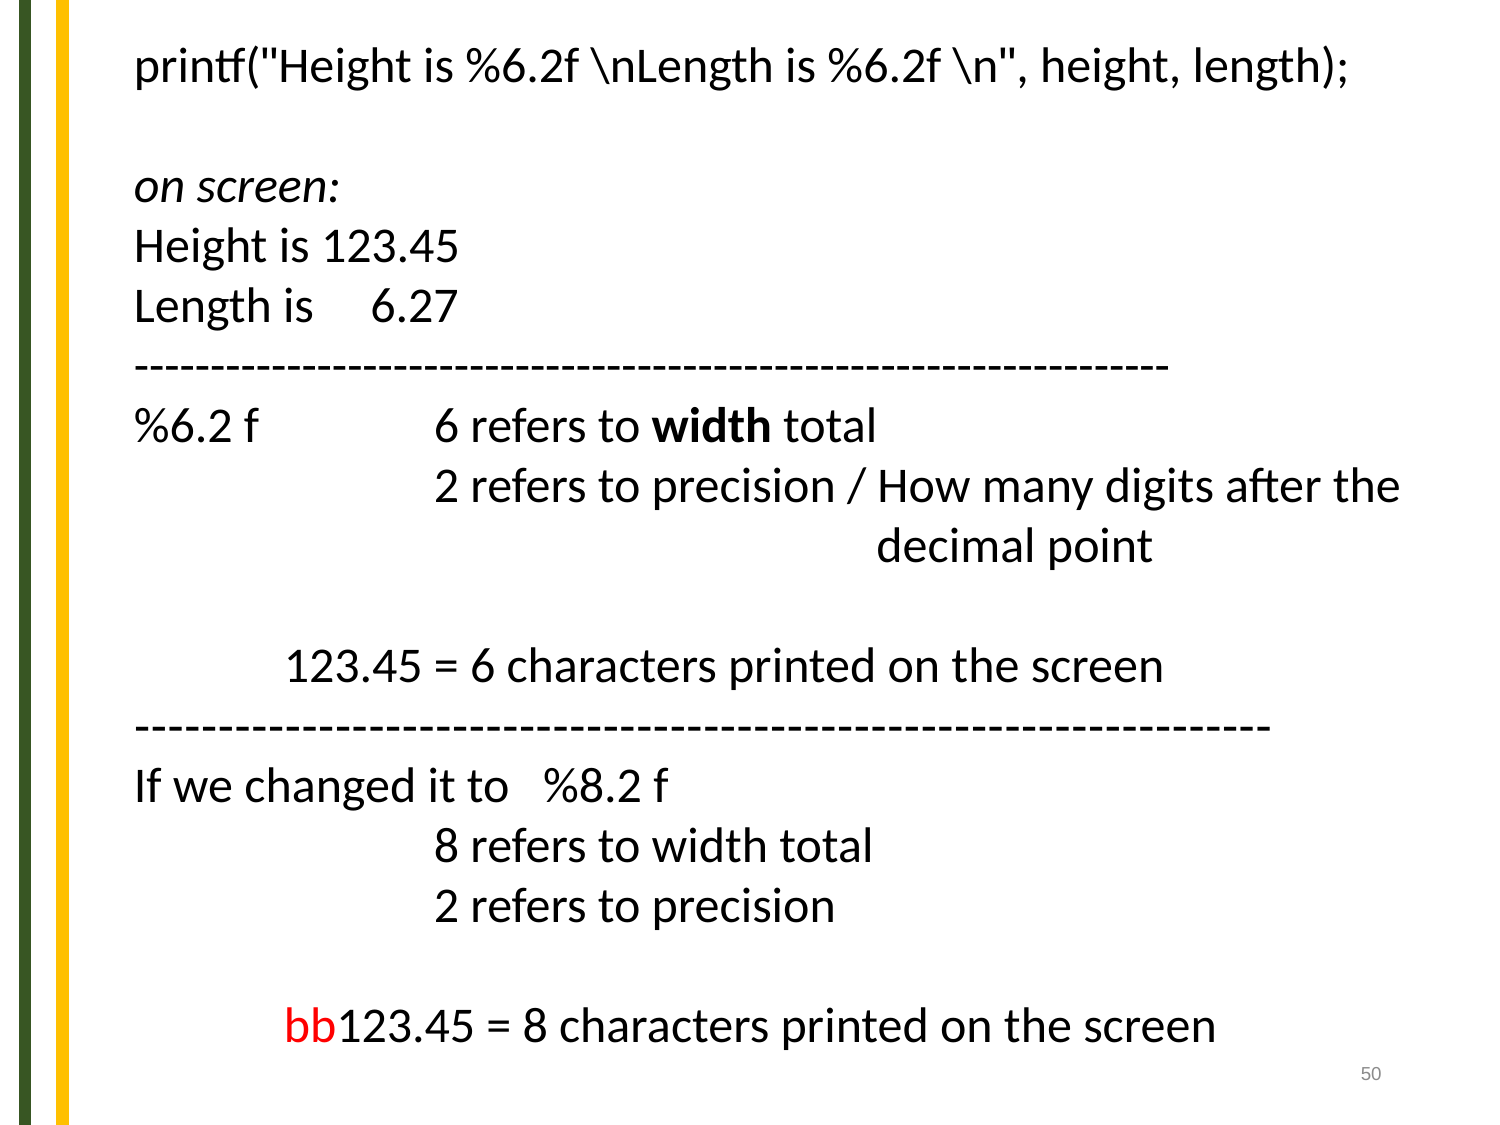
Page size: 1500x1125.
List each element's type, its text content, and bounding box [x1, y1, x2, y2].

slide_number 50 [1059, 1060, 1397, 1103]
text_box printf("Height is %6.2f \nLength is %6.2f \n", height, length); on screen: Height is 123.45 Length is 6.27 -------------------------------------------------------------------- %6.2 f 6 refers to width total 2 refers to precision / How many digits after the decimal point 123.45 = 6 characters printed on the screen -------------------------------------------------------------------- If we changed it to %8.2 f 8 refers to width total 2 refers to precision bb123.45 = 8 characters printed on the screen [119, 24, 1428, 1060]
